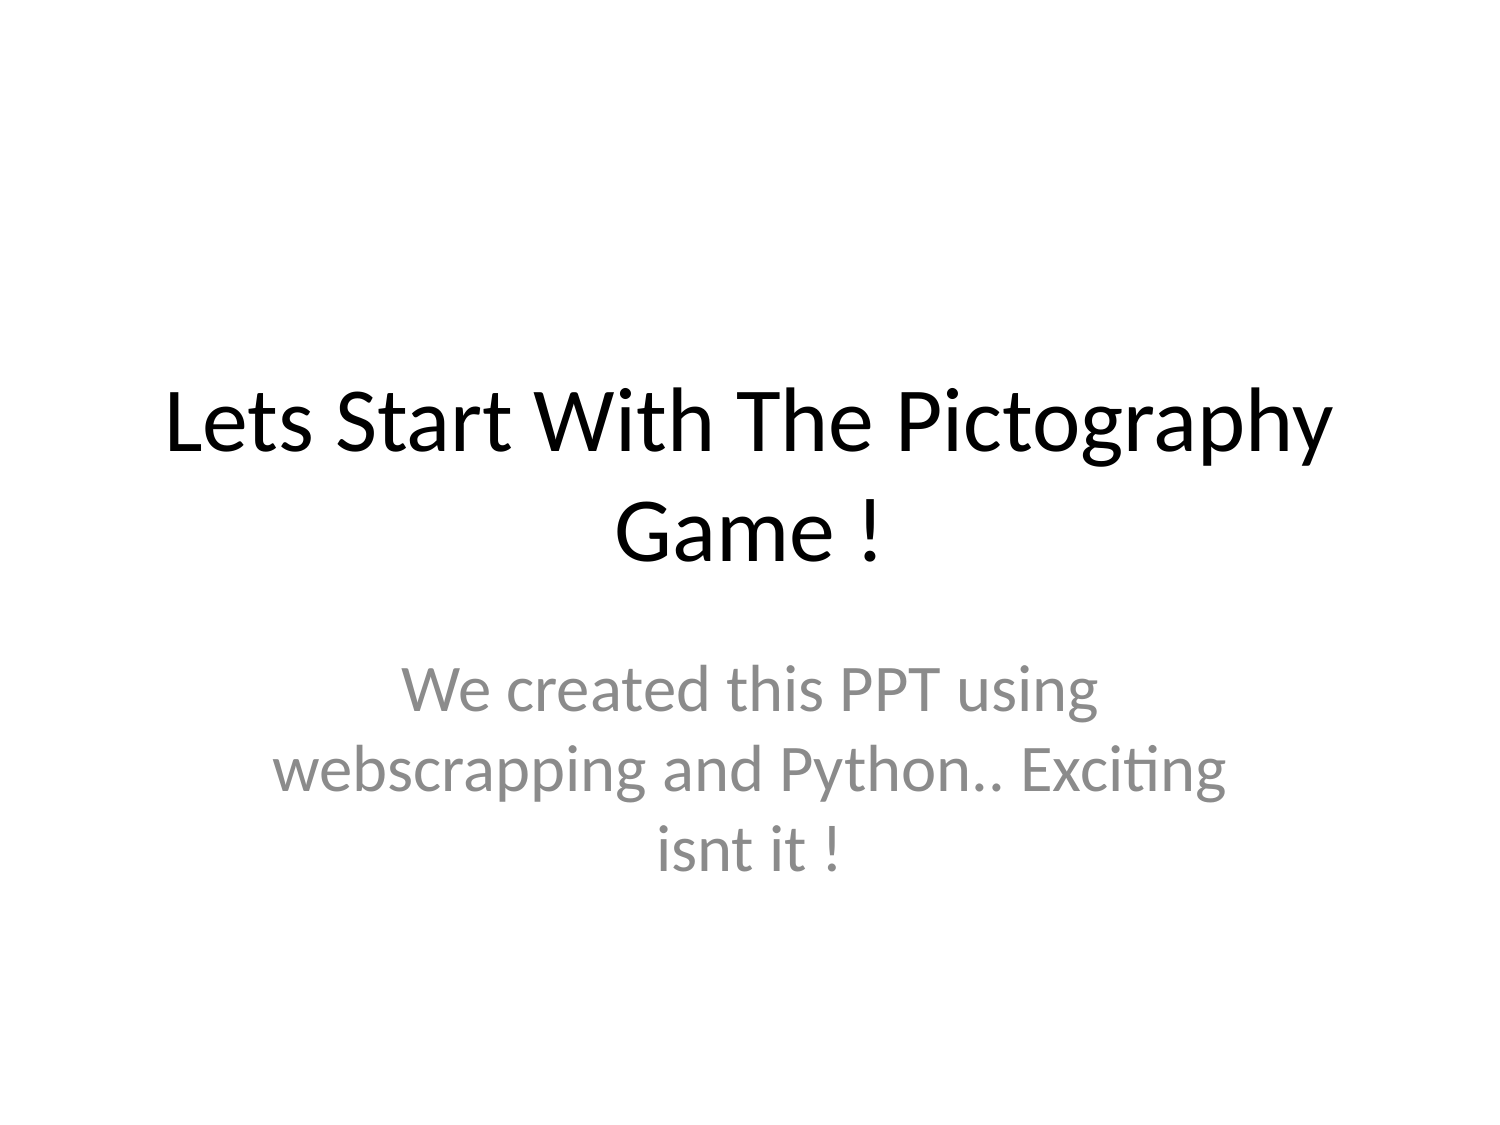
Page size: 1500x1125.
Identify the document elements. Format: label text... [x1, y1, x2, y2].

title Lets Start With The Pictography Game ! [112, 349, 1388, 591]
subtitle We created this PPT using webscrapping and Python.. Exciting isnt it ! [225, 637, 1275, 925]
